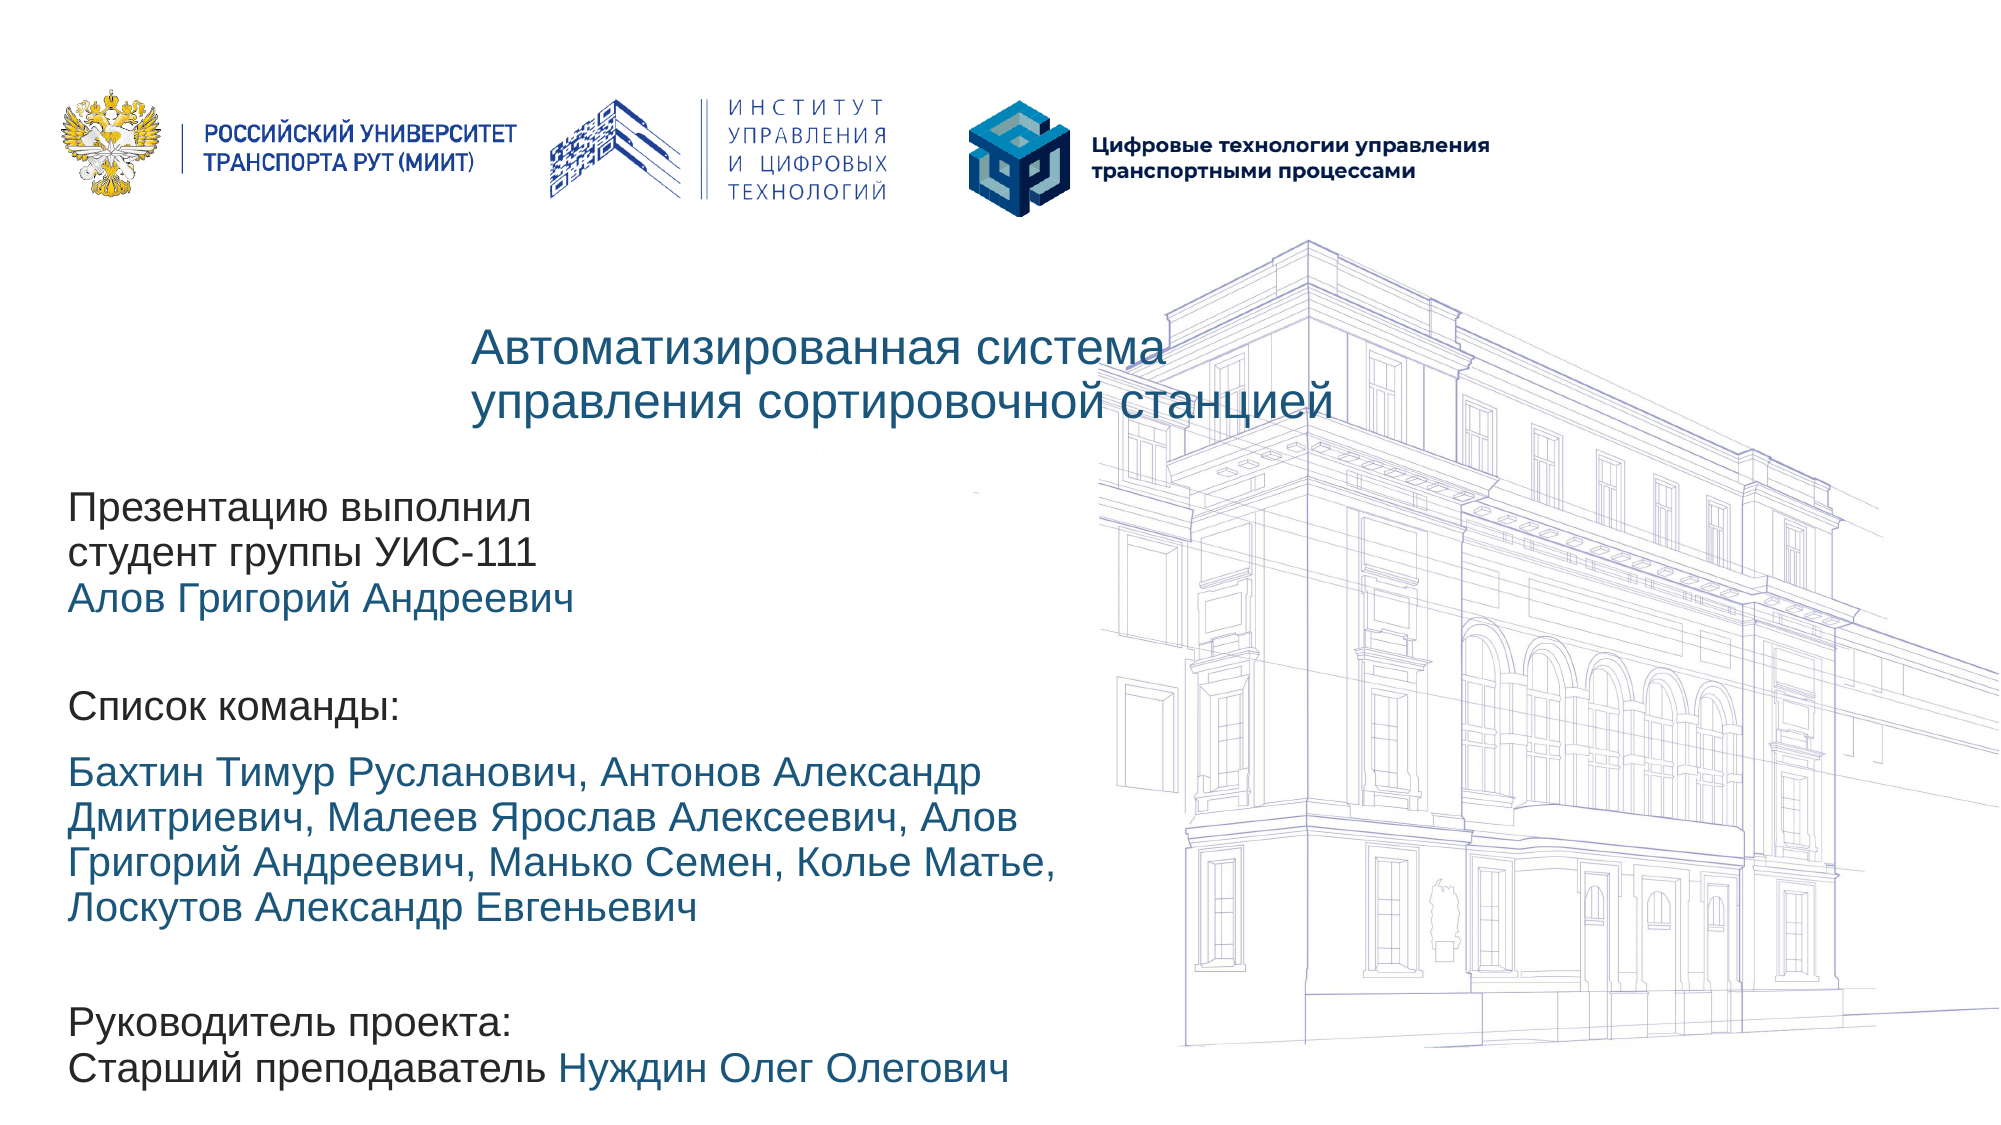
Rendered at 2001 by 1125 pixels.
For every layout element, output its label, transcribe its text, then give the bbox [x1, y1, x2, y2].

subtitle Презентацию выполнил студент группы УИС-111 Алов Григорий Андреевич Список команды: Бахтин Тимур Русланович, Антонов Александр Дмитриевич, Малеев Ярослав Алексеевич, Алов Григорий Андреевич, Манько Семен, Колье Матье, Лоскутов Александр Евгеньевич Руководитель проекта: Старший преподаватель Нуждин Олег Олегович [52, 493, 1166, 1026]
picture [60, 0, 1999, 1125]
title Автоматизированная система управления сортировочной станцией [456, 179, 1406, 572]
